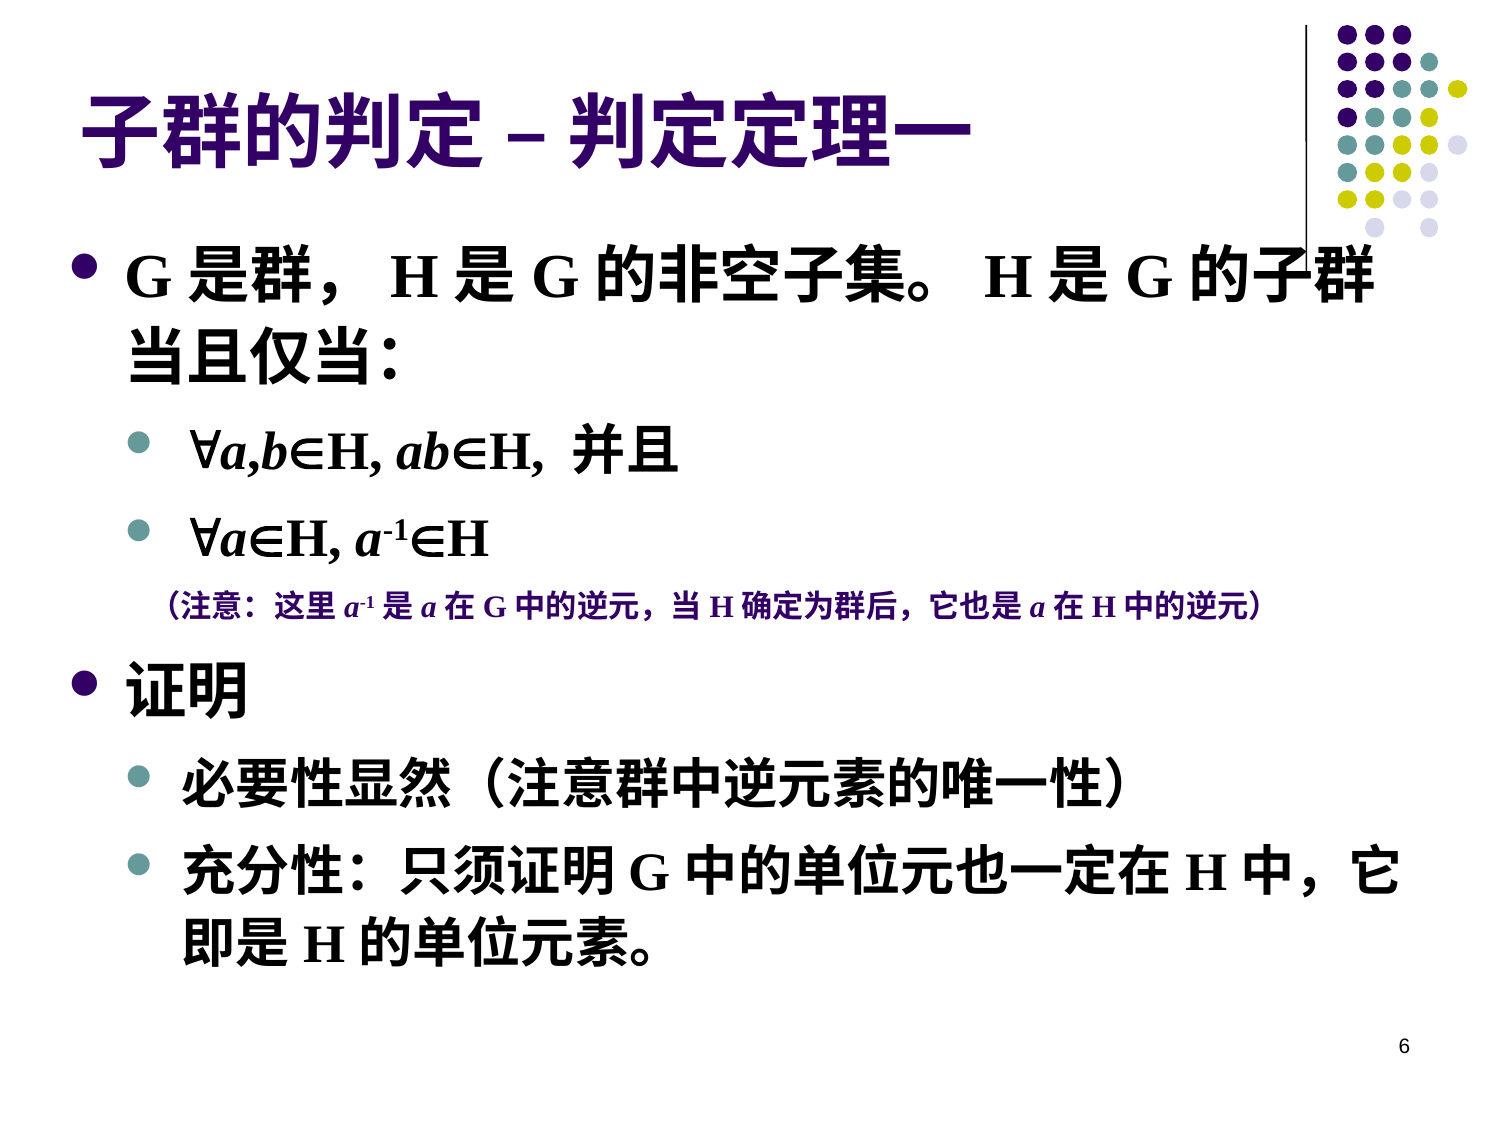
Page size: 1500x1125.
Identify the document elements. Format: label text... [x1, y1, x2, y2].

slide_number 6 [1074, 1024, 1426, 1101]
title 子群的判定 – 判定定理一 [64, 31, 1303, 186]
list G是群，H是G的非空子集。H是G的子群当且仅当： a,bH, abH, 并且 aH, a-1H （注意：这里a-1是a在G中的逆元，当H确定为群后，它也是a在H中的逆元） 证明 必要性显然（注意群中逆元素的唯一性） 充分性：只须证明G中的单位元也一定在H中，它即是H的单位元素。 [53, 220, 1424, 1067]
